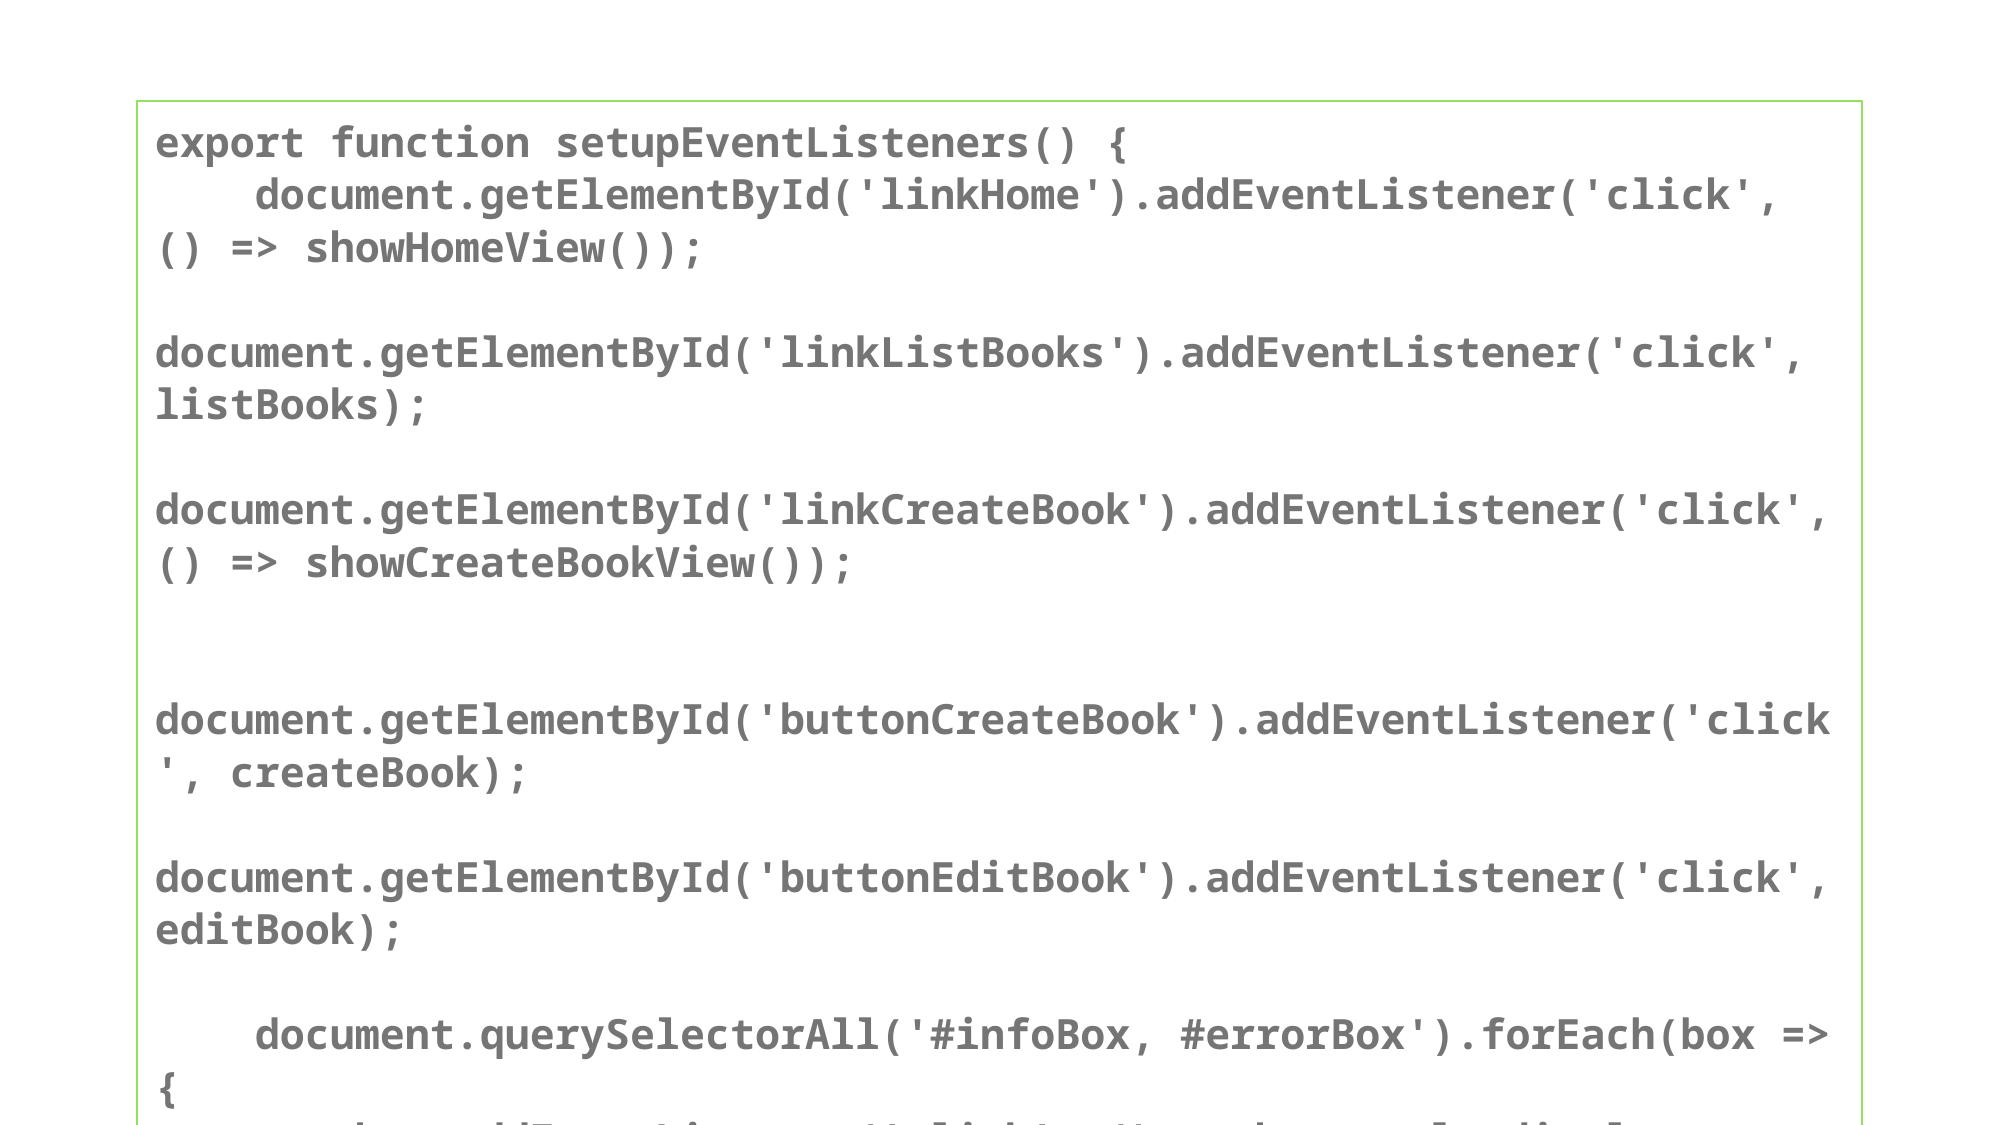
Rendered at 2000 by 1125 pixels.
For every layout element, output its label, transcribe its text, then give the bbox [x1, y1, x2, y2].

text_box export function setupEventListeners() { document.getElementById('linkHome').addEventListener('click', () => showHomeView()); document.getElementById('linkListBooks').addEventListener('click', listBooks); document.getElementById('linkCreateBook').addEventListener('click', () => showCreateBookView()); document.getElementById('buttonCreateBook').addEventListener('click', createBook); document.getElementById('buttonEditBook').addEventListener('click', editBook); document.querySelectorAll('#infoBox, #errorBox').forEach(box => { box.addEventListener('click', () => box.style.display = 'none'); }); } [137, 101, 1863, 1125]
